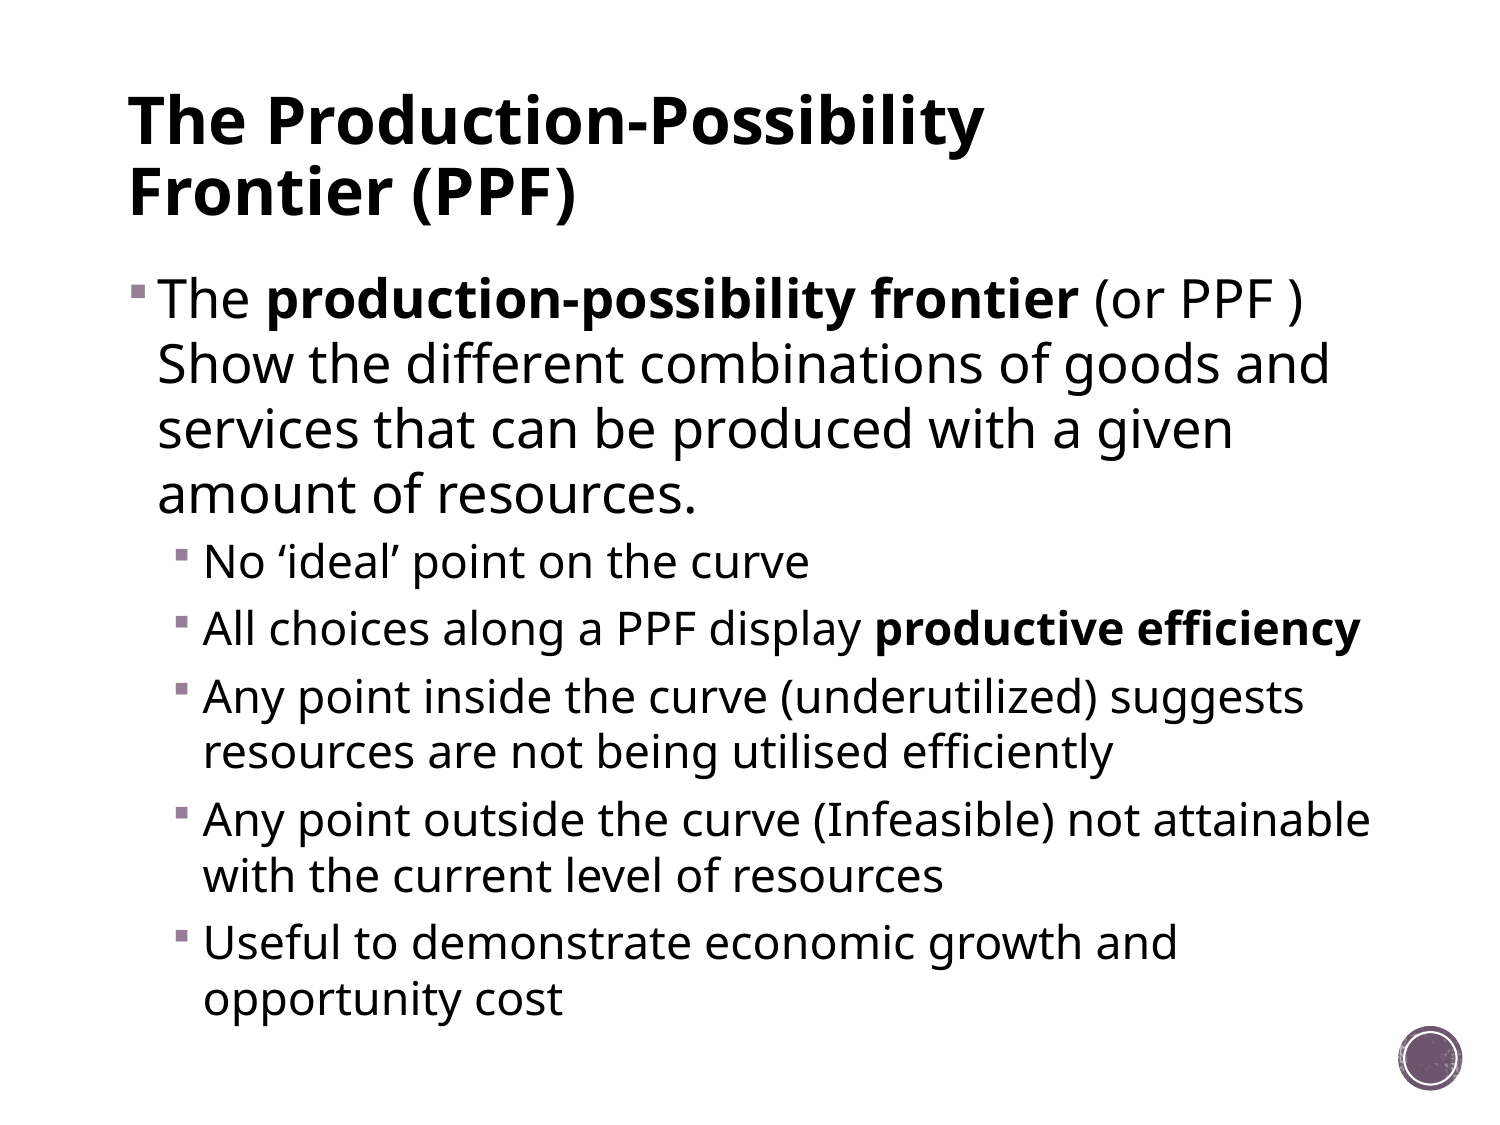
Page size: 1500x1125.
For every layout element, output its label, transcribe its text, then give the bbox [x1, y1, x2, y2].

title The Production-Possibility Frontier (PPF) [112, 79, 1388, 239]
list The production-possibility frontier (or PPF ) Show the different combinations of goods and services that can be produced with a given amount of resources. No ‘ideal’ point on the curve All choices along a PPF display productive efficiency Any point inside the curve (underutilized) suggests resources are not being utilised efficiently Any point outside the curve (Infeasible) not attainable with the current level of resources Useful to demonstrate economic growth and opportunity cost [112, 257, 1388, 1089]
